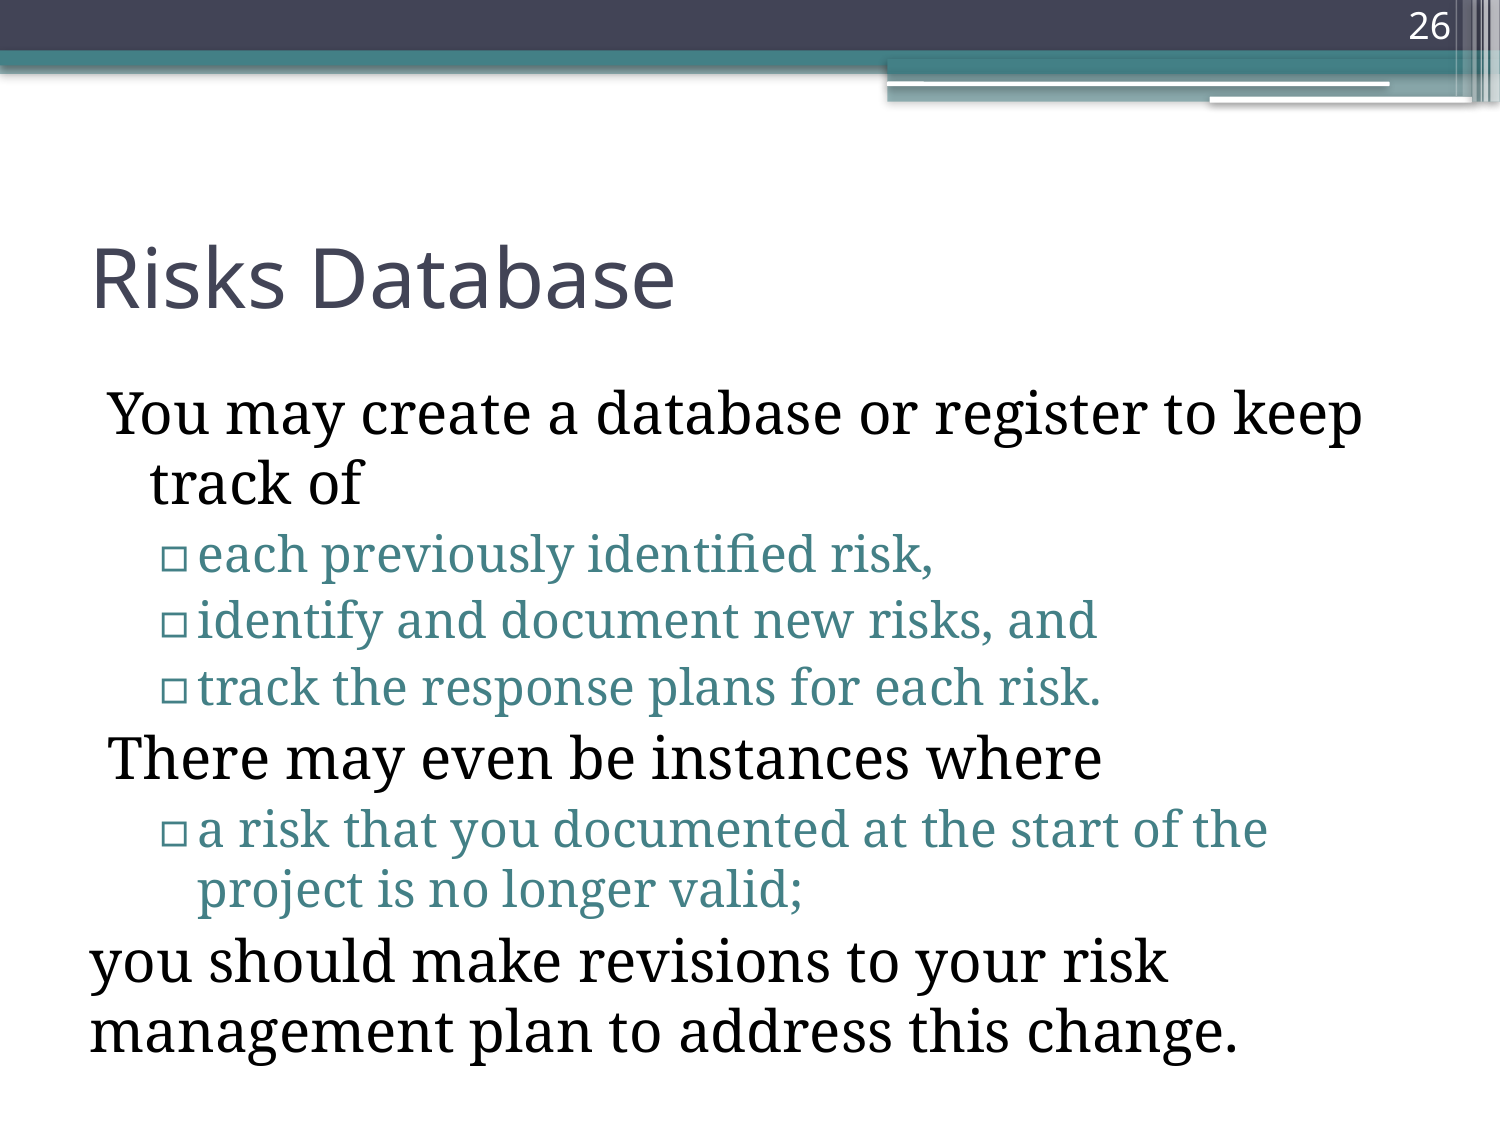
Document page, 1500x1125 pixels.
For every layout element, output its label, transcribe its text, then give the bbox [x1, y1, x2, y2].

slide_number 26 [1341, 0, 1466, 61]
title Risks Database [75, 187, 1425, 363]
list You may create a database or register to keep track of each previously identified risk, identify and document new risks, and track the response plans for each risk. There may even be instances where a risk that you documented at the start of the project is no longer valid; you should make revisions to your risk management plan to address this change. [75, 368, 1425, 1079]
